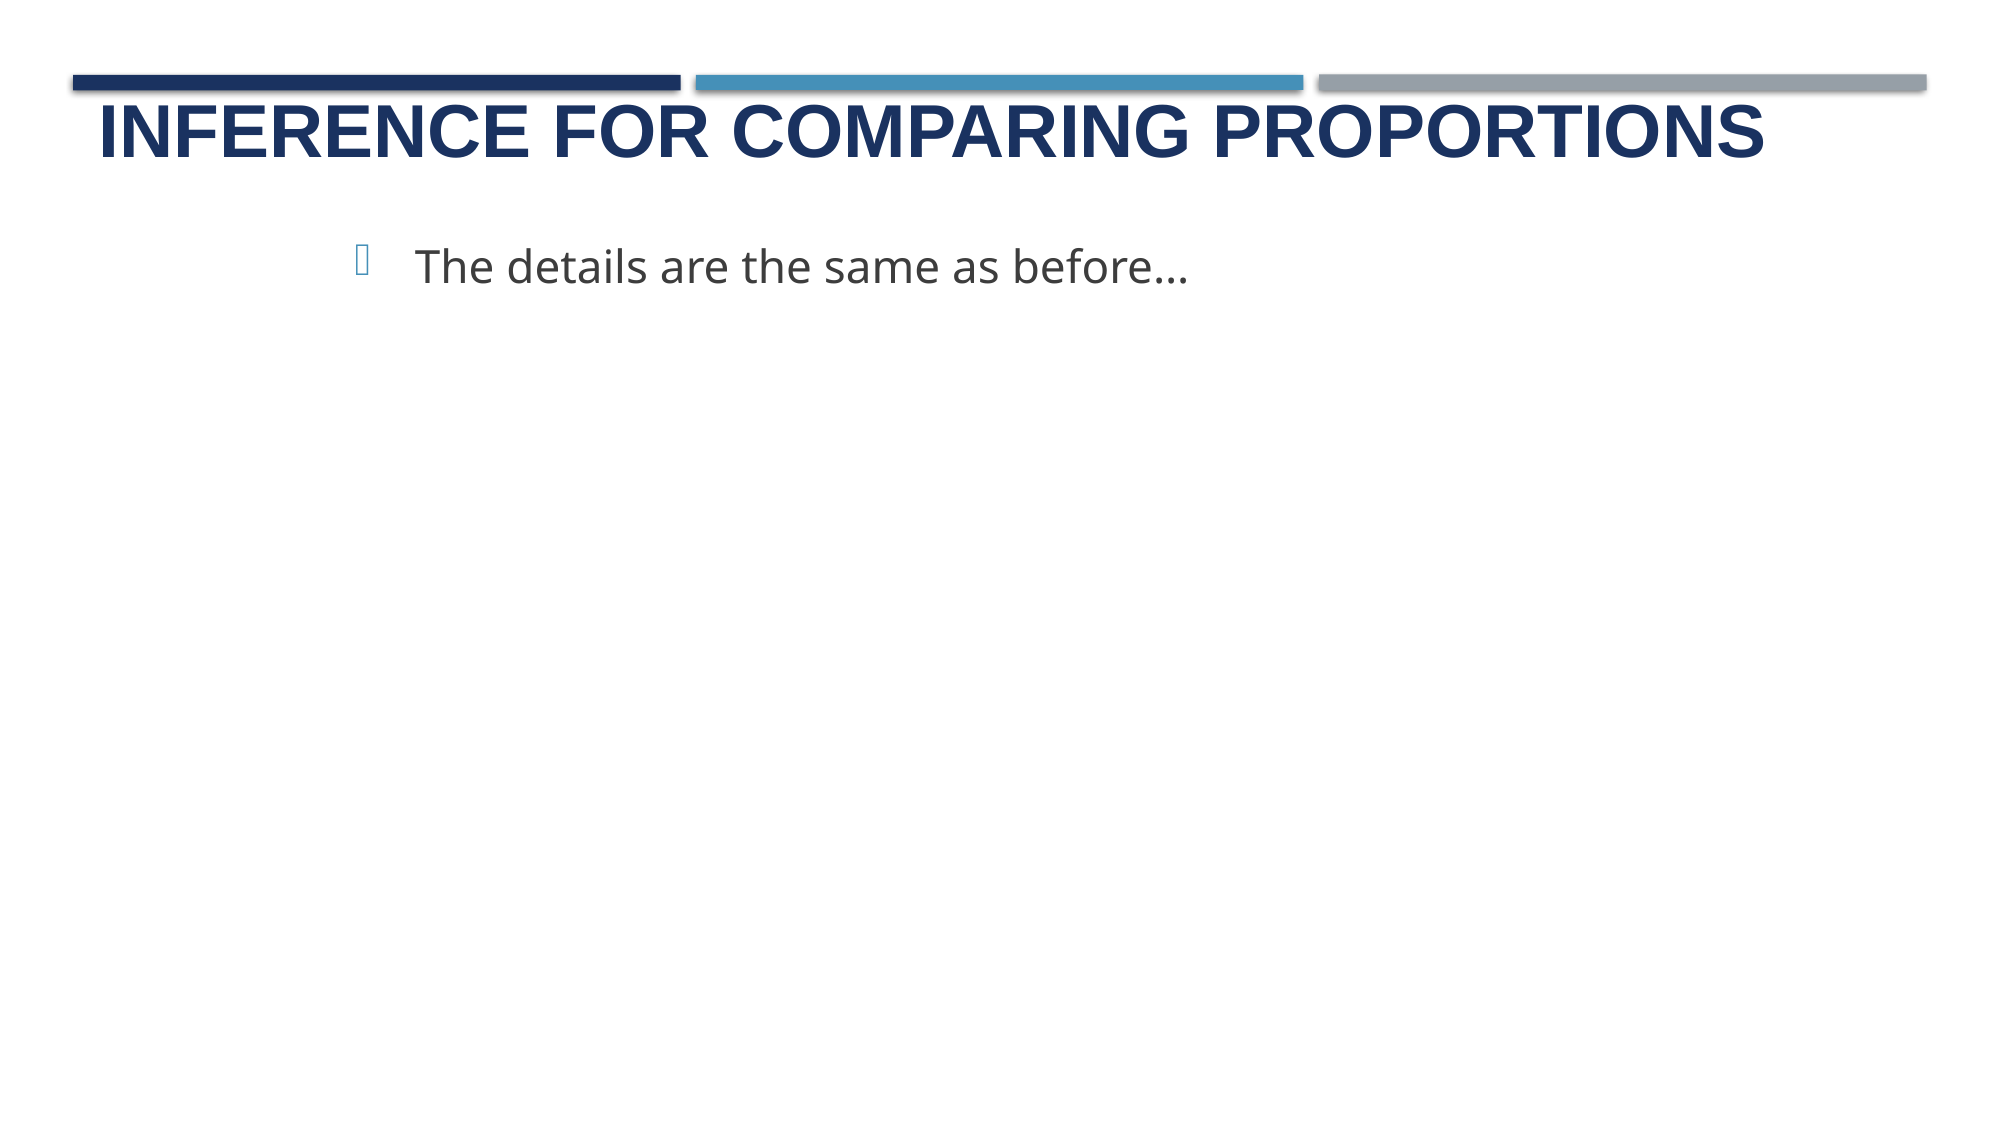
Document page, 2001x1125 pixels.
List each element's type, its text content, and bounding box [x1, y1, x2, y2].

title Inference for comparing proportions [83, 0, 1930, 188]
list The details are the same as before… [325, 214, 1609, 499]
